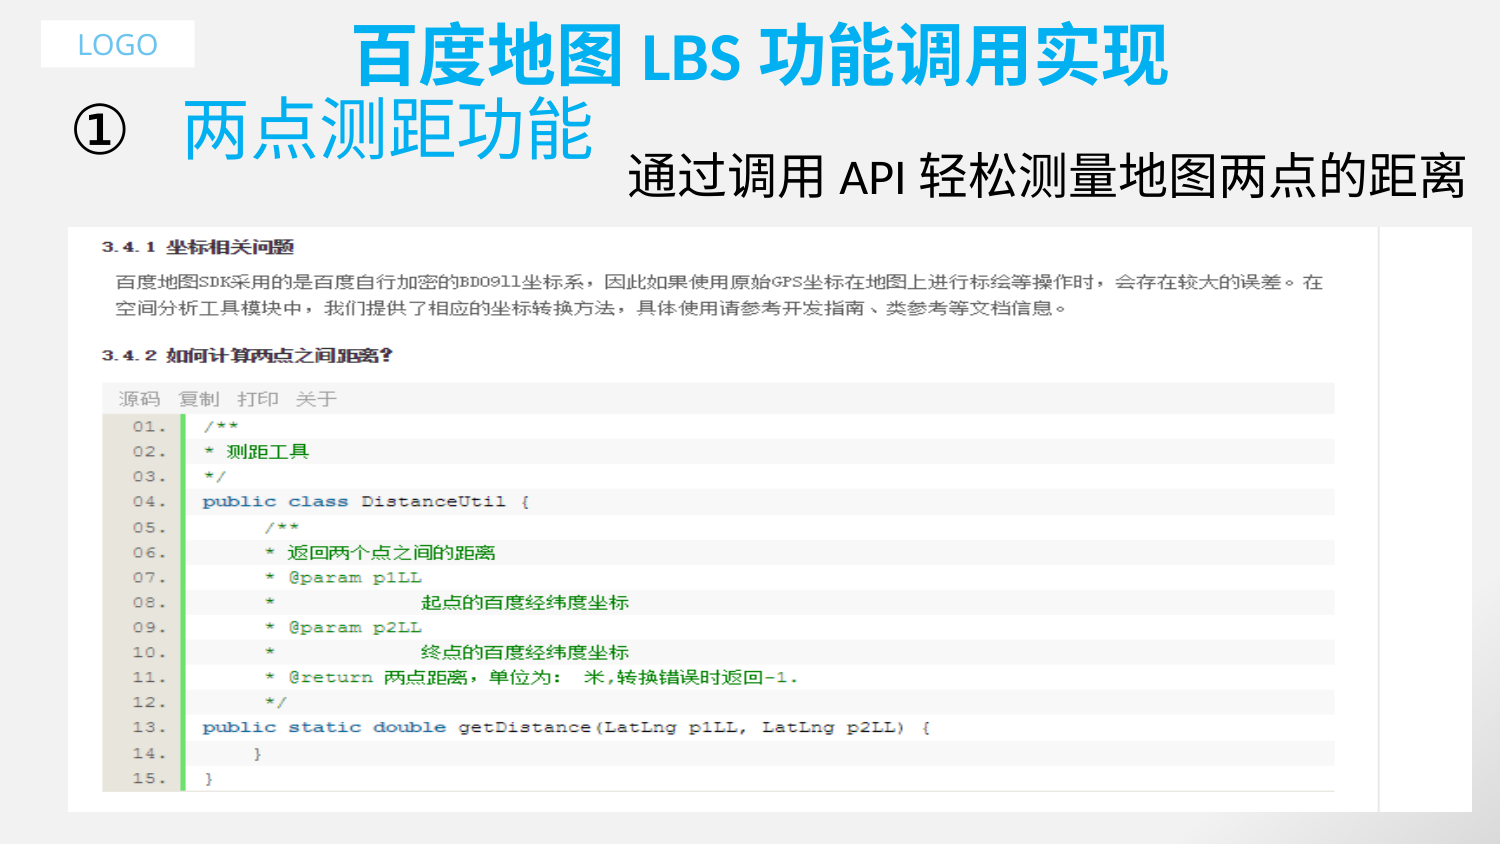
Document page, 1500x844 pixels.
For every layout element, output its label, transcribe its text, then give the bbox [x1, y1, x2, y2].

title 百度地图LBS功能调用实现 [85, 4, 1436, 107]
text_box 两点测距功能 [28, 78, 636, 180]
list 通过调用API轻松测量地图两点的距离 [612, 137, 1500, 231]
picture [68, 227, 1472, 812]
